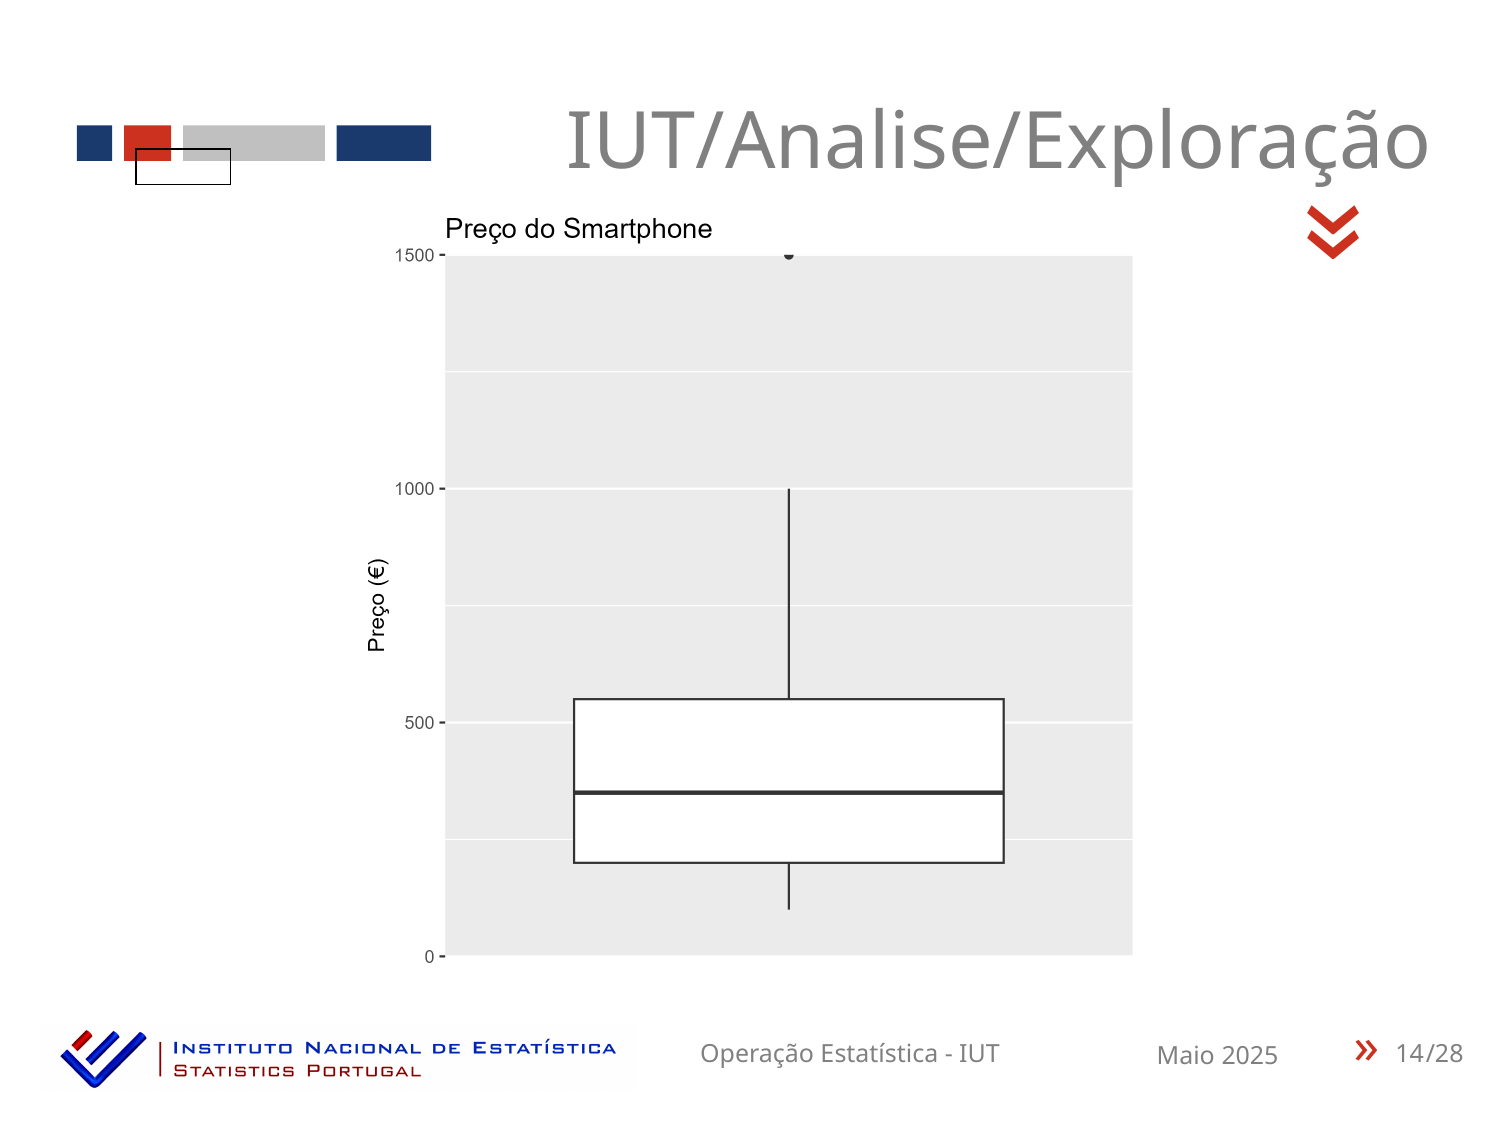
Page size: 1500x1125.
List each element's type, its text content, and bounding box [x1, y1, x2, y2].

text_box IUT/Analise/Exploração [454, 66, 1447, 207]
picture [356, 206, 1144, 995]
text_box 14 [1380, 1029, 1447, 1075]
text_box « [1234, 207, 1400, 280]
picture [41, 1023, 638, 1093]
